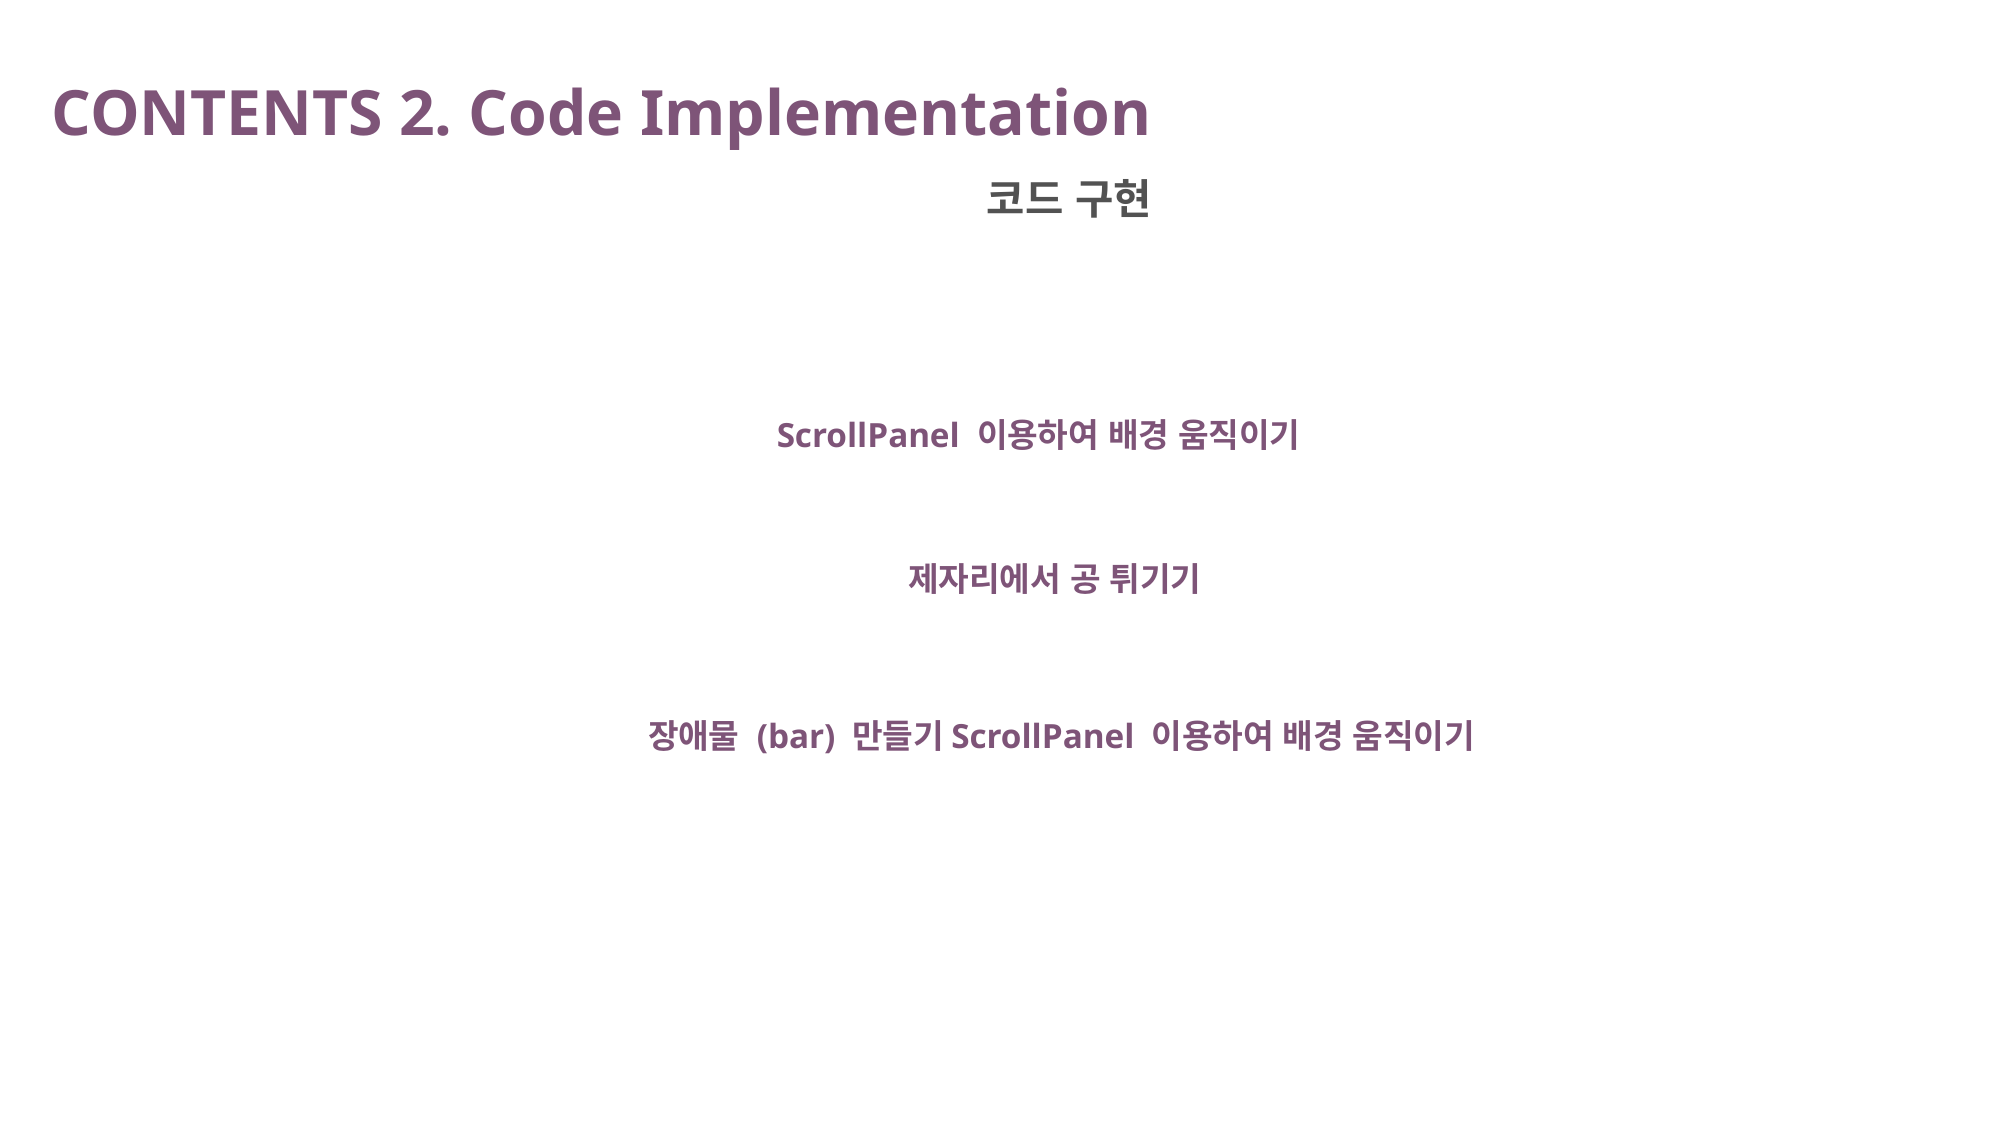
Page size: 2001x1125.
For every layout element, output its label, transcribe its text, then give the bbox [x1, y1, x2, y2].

text_box CONTENTS 2. Code Implementation 코드 구현 [1, 0, 1168, 260]
text_box 장애물 (bar) 만들기ScrollPanel 이용하여 배경 움직이기 [470, 632, 1638, 893]
text_box 제자리에서 공 튀기기 [464, 476, 1631, 737]
text_box ScrollPanel 이용하여 배경 움직이기 [451, 331, 1618, 592]
